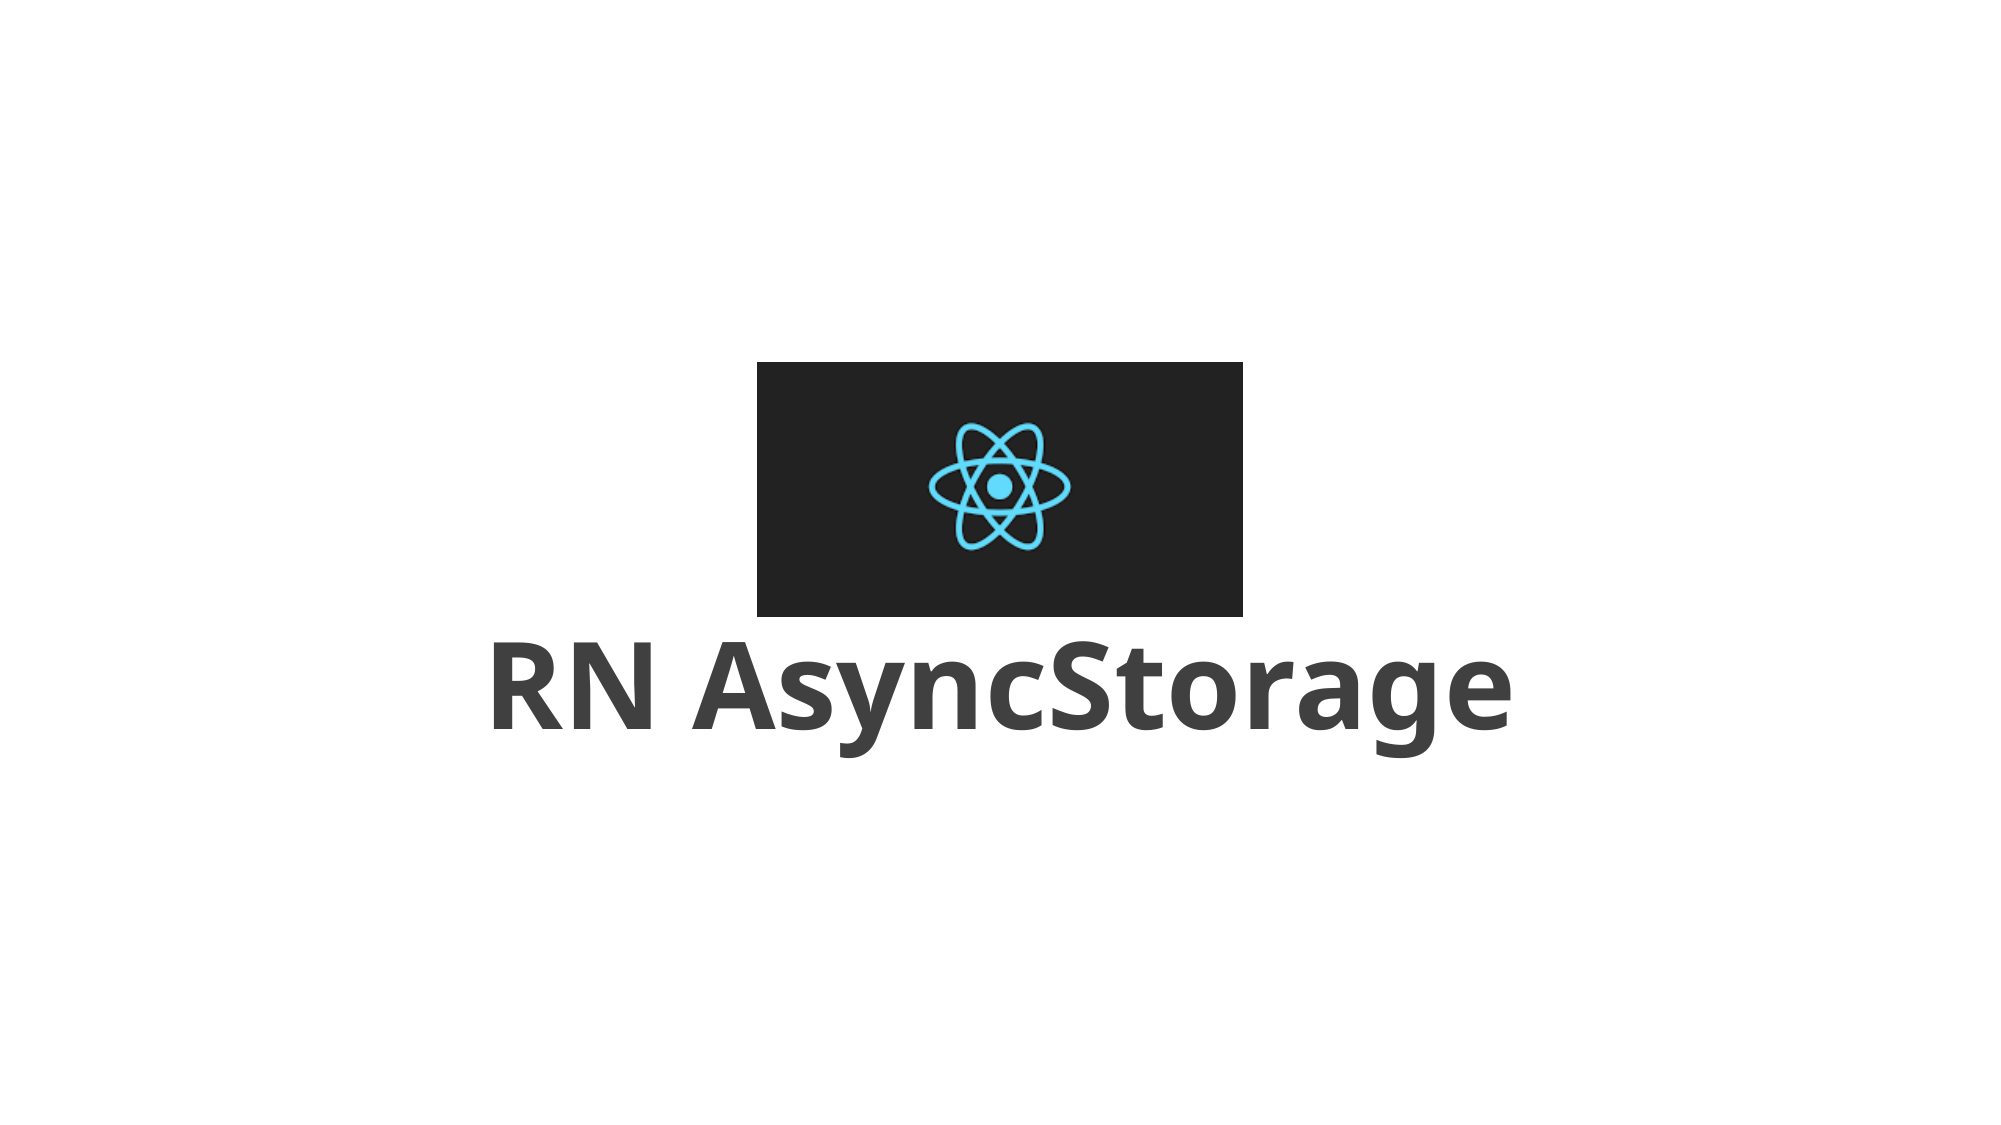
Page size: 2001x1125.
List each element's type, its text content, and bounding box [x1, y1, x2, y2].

picture [757, 362, 1243, 617]
text_box RN AsyncStorage [249, 616, 1750, 763]
